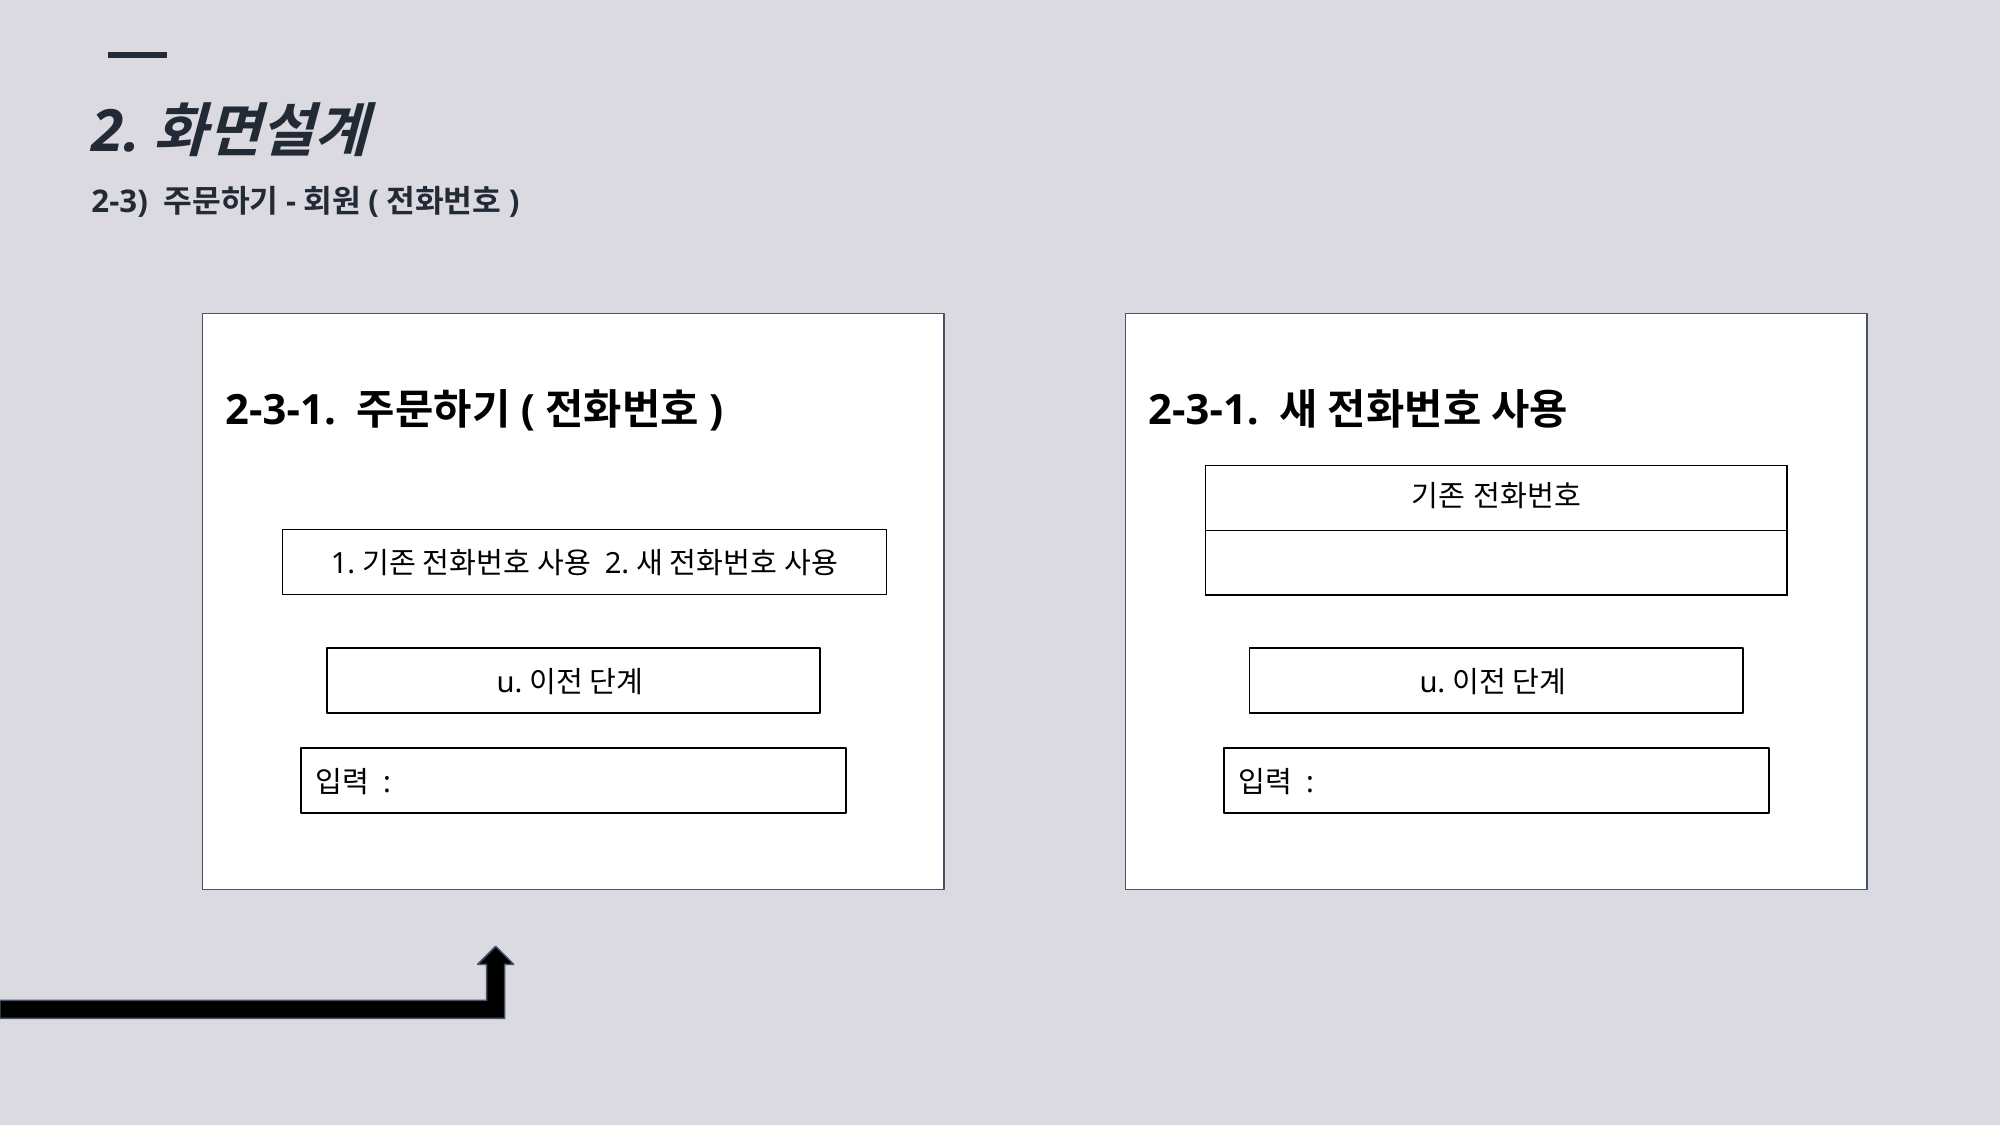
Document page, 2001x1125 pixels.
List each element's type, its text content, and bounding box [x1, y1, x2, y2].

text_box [202, 313, 945, 890]
text_box 2.화면설계 2-3) 주문하기-회원(전화번호) [76, 50, 722, 222]
text_box [0, 946, 514, 1019]
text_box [1125, 313, 1868, 890]
